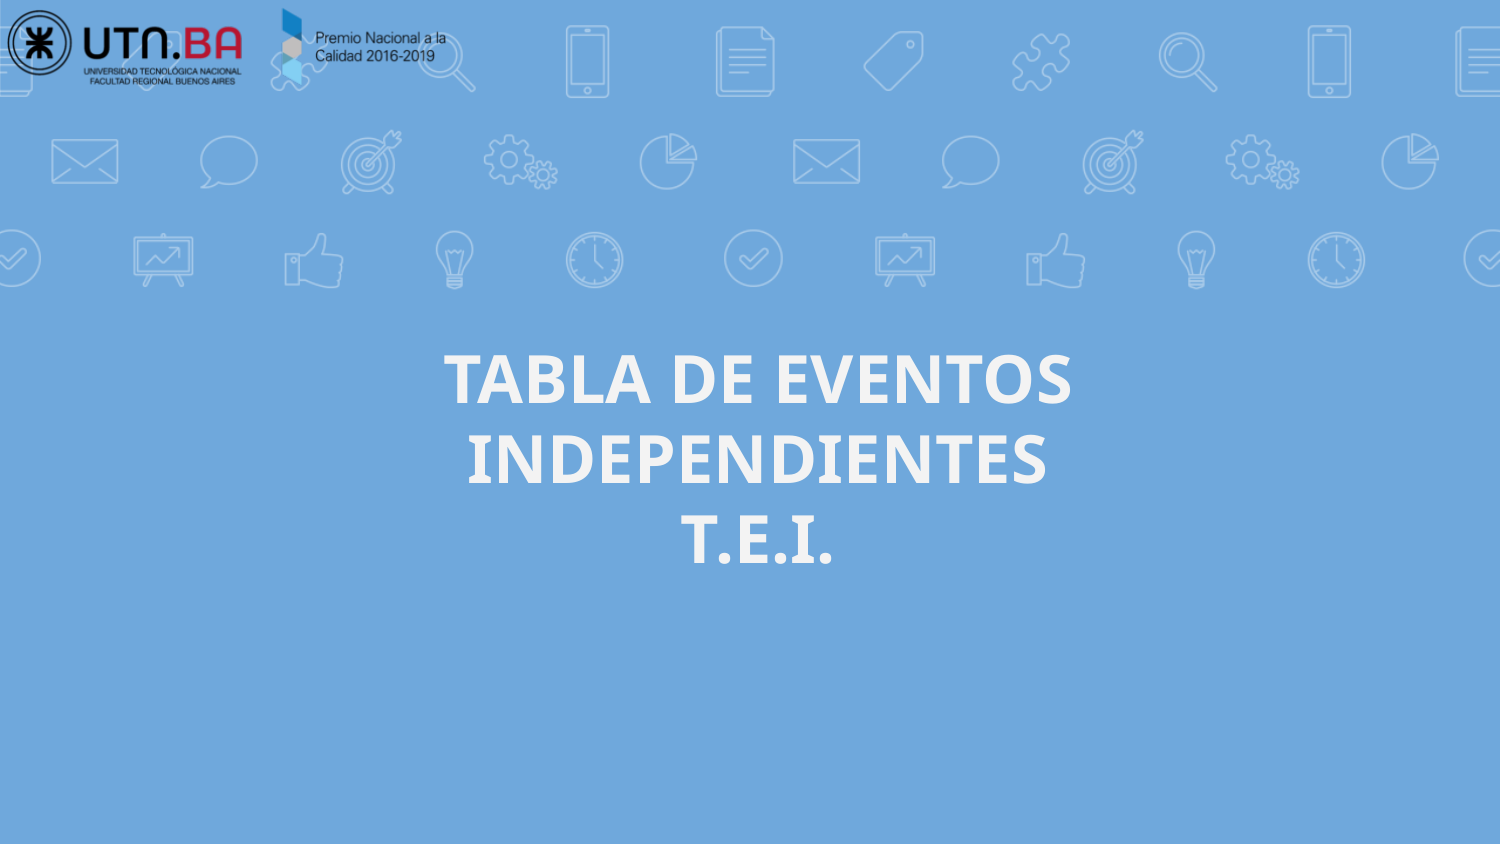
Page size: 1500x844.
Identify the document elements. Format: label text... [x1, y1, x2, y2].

subtitle TABLA DE EVENTOS INDEPENDIENTES T.E.I. [158, 321, 1358, 480]
picture [0, 0, 459, 96]
